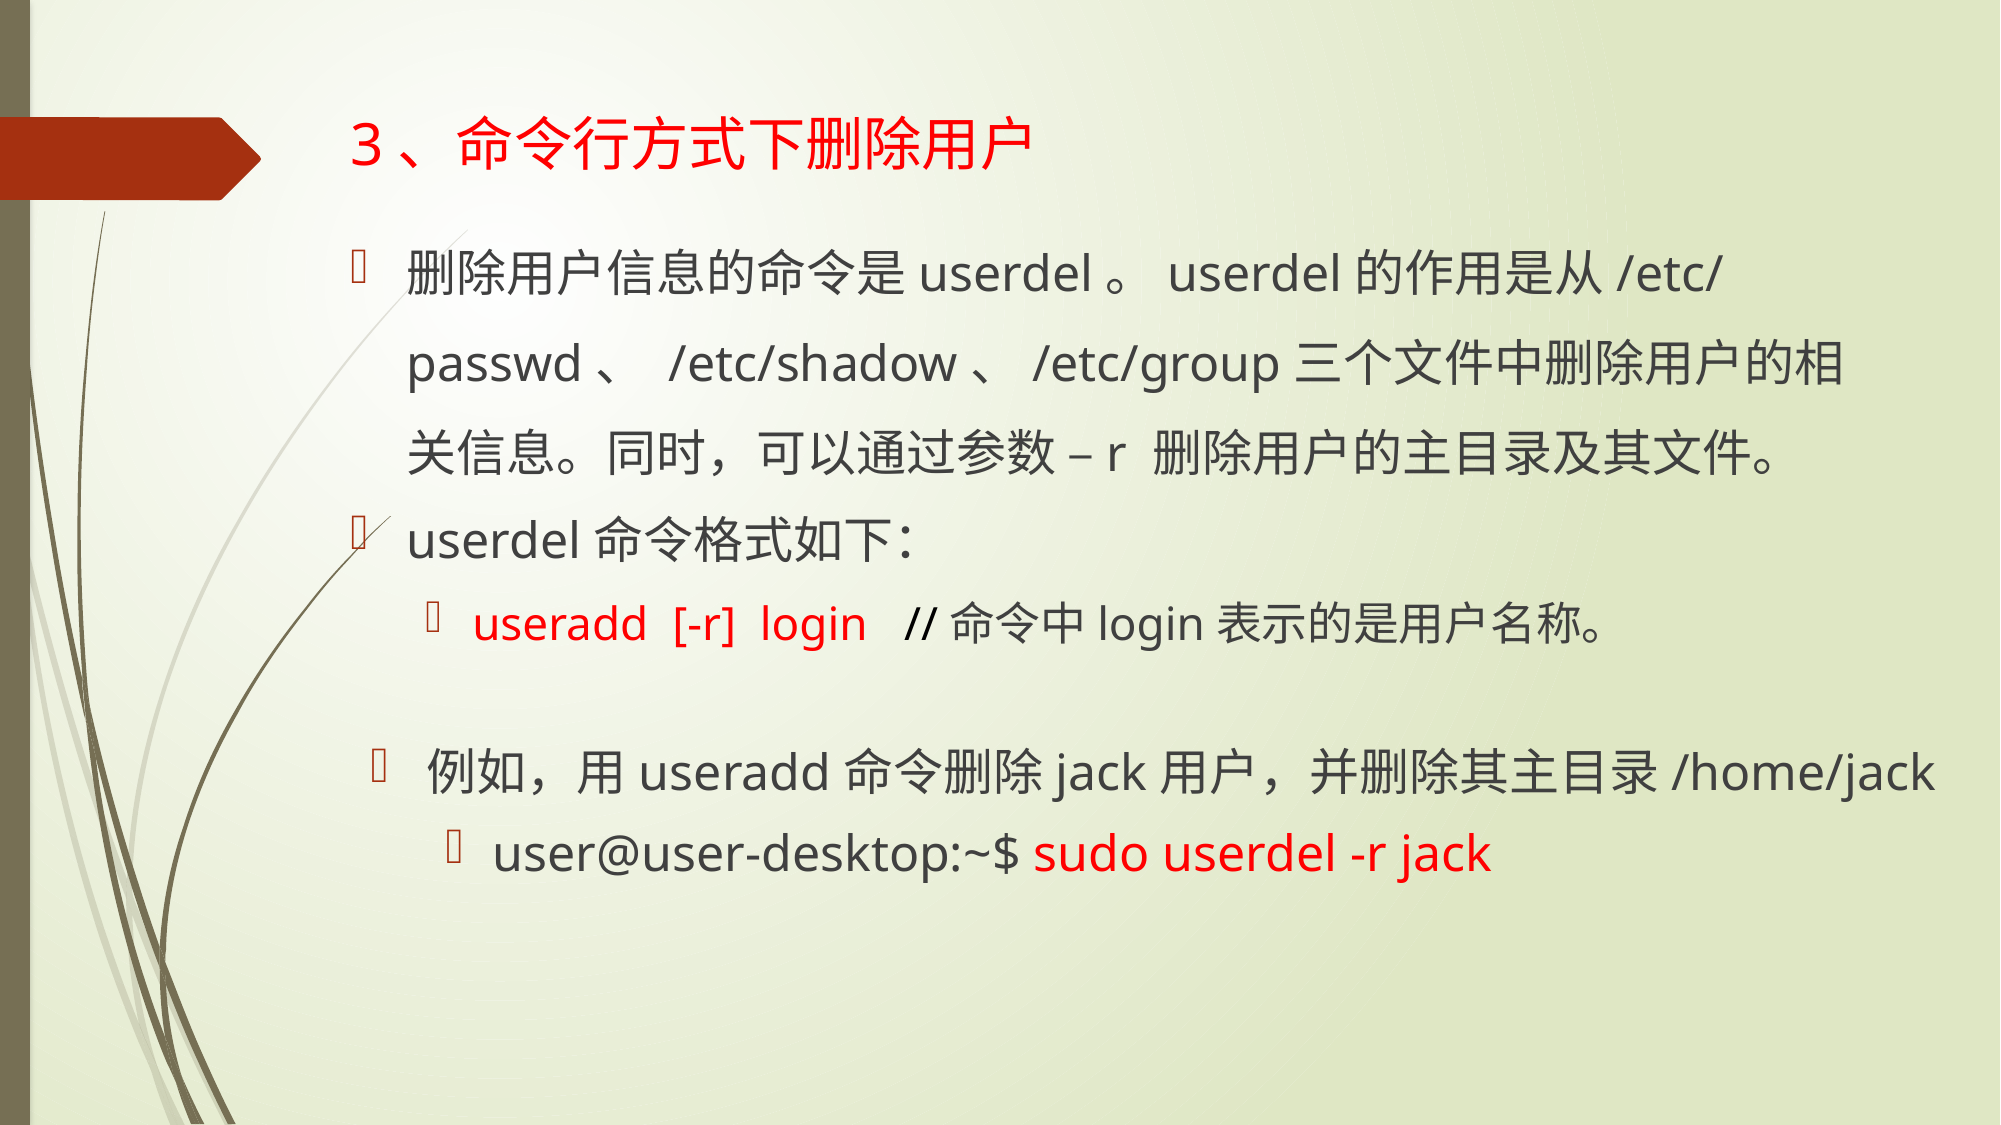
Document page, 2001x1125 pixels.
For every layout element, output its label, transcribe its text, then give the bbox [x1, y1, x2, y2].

title 3、命令行方式下删除用户 [335, 99, 1798, 193]
list 删除用户信息的命令是userdel。userdel的作用是从/etc/passwd、 /etc/shadow、/etc/group三个文件中删除用户的相关信息。同时，可以通过参数 –r 删除用户的主目录及其文件。 userdel命令格式如下： useradd [-r] login //命令中login表示的是用户名称。 [335, 203, 1890, 712]
text_box 例如，用useradd命令删除jack用户，并删除其主目录/home/jack user@user-desktop:~$ sudo userdel -r jack [355, 733, 1955, 882]
